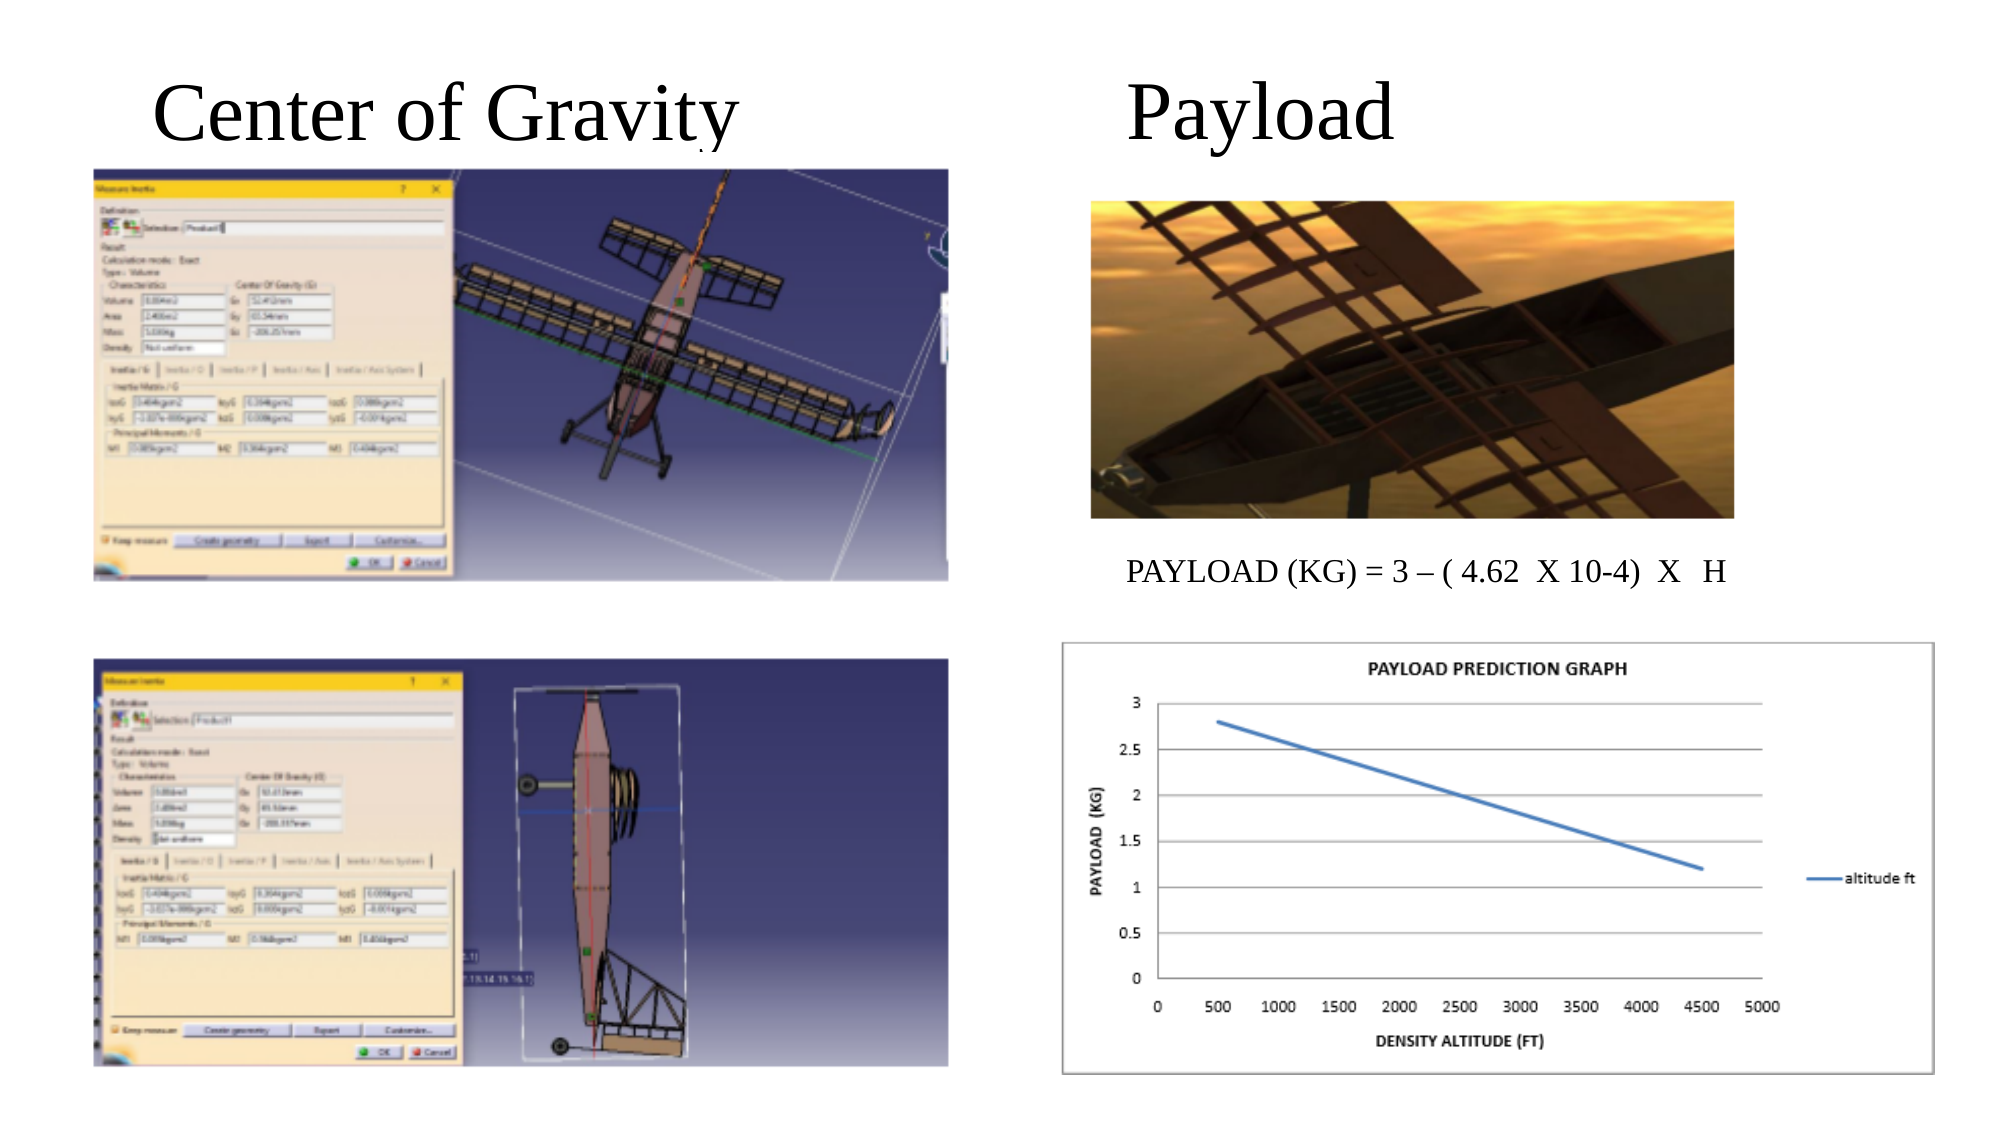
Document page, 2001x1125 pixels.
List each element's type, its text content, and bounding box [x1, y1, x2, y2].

picture [86, 152, 957, 1077]
picture [1059, 633, 1935, 1075]
title Center of Gravity [137, 59, 1111, 278]
picture [1081, 193, 1746, 529]
list Payload PAYLOAD (KG) = 3 – ( 4.62 X 10-4) X H [1111, 59, 1863, 633]
